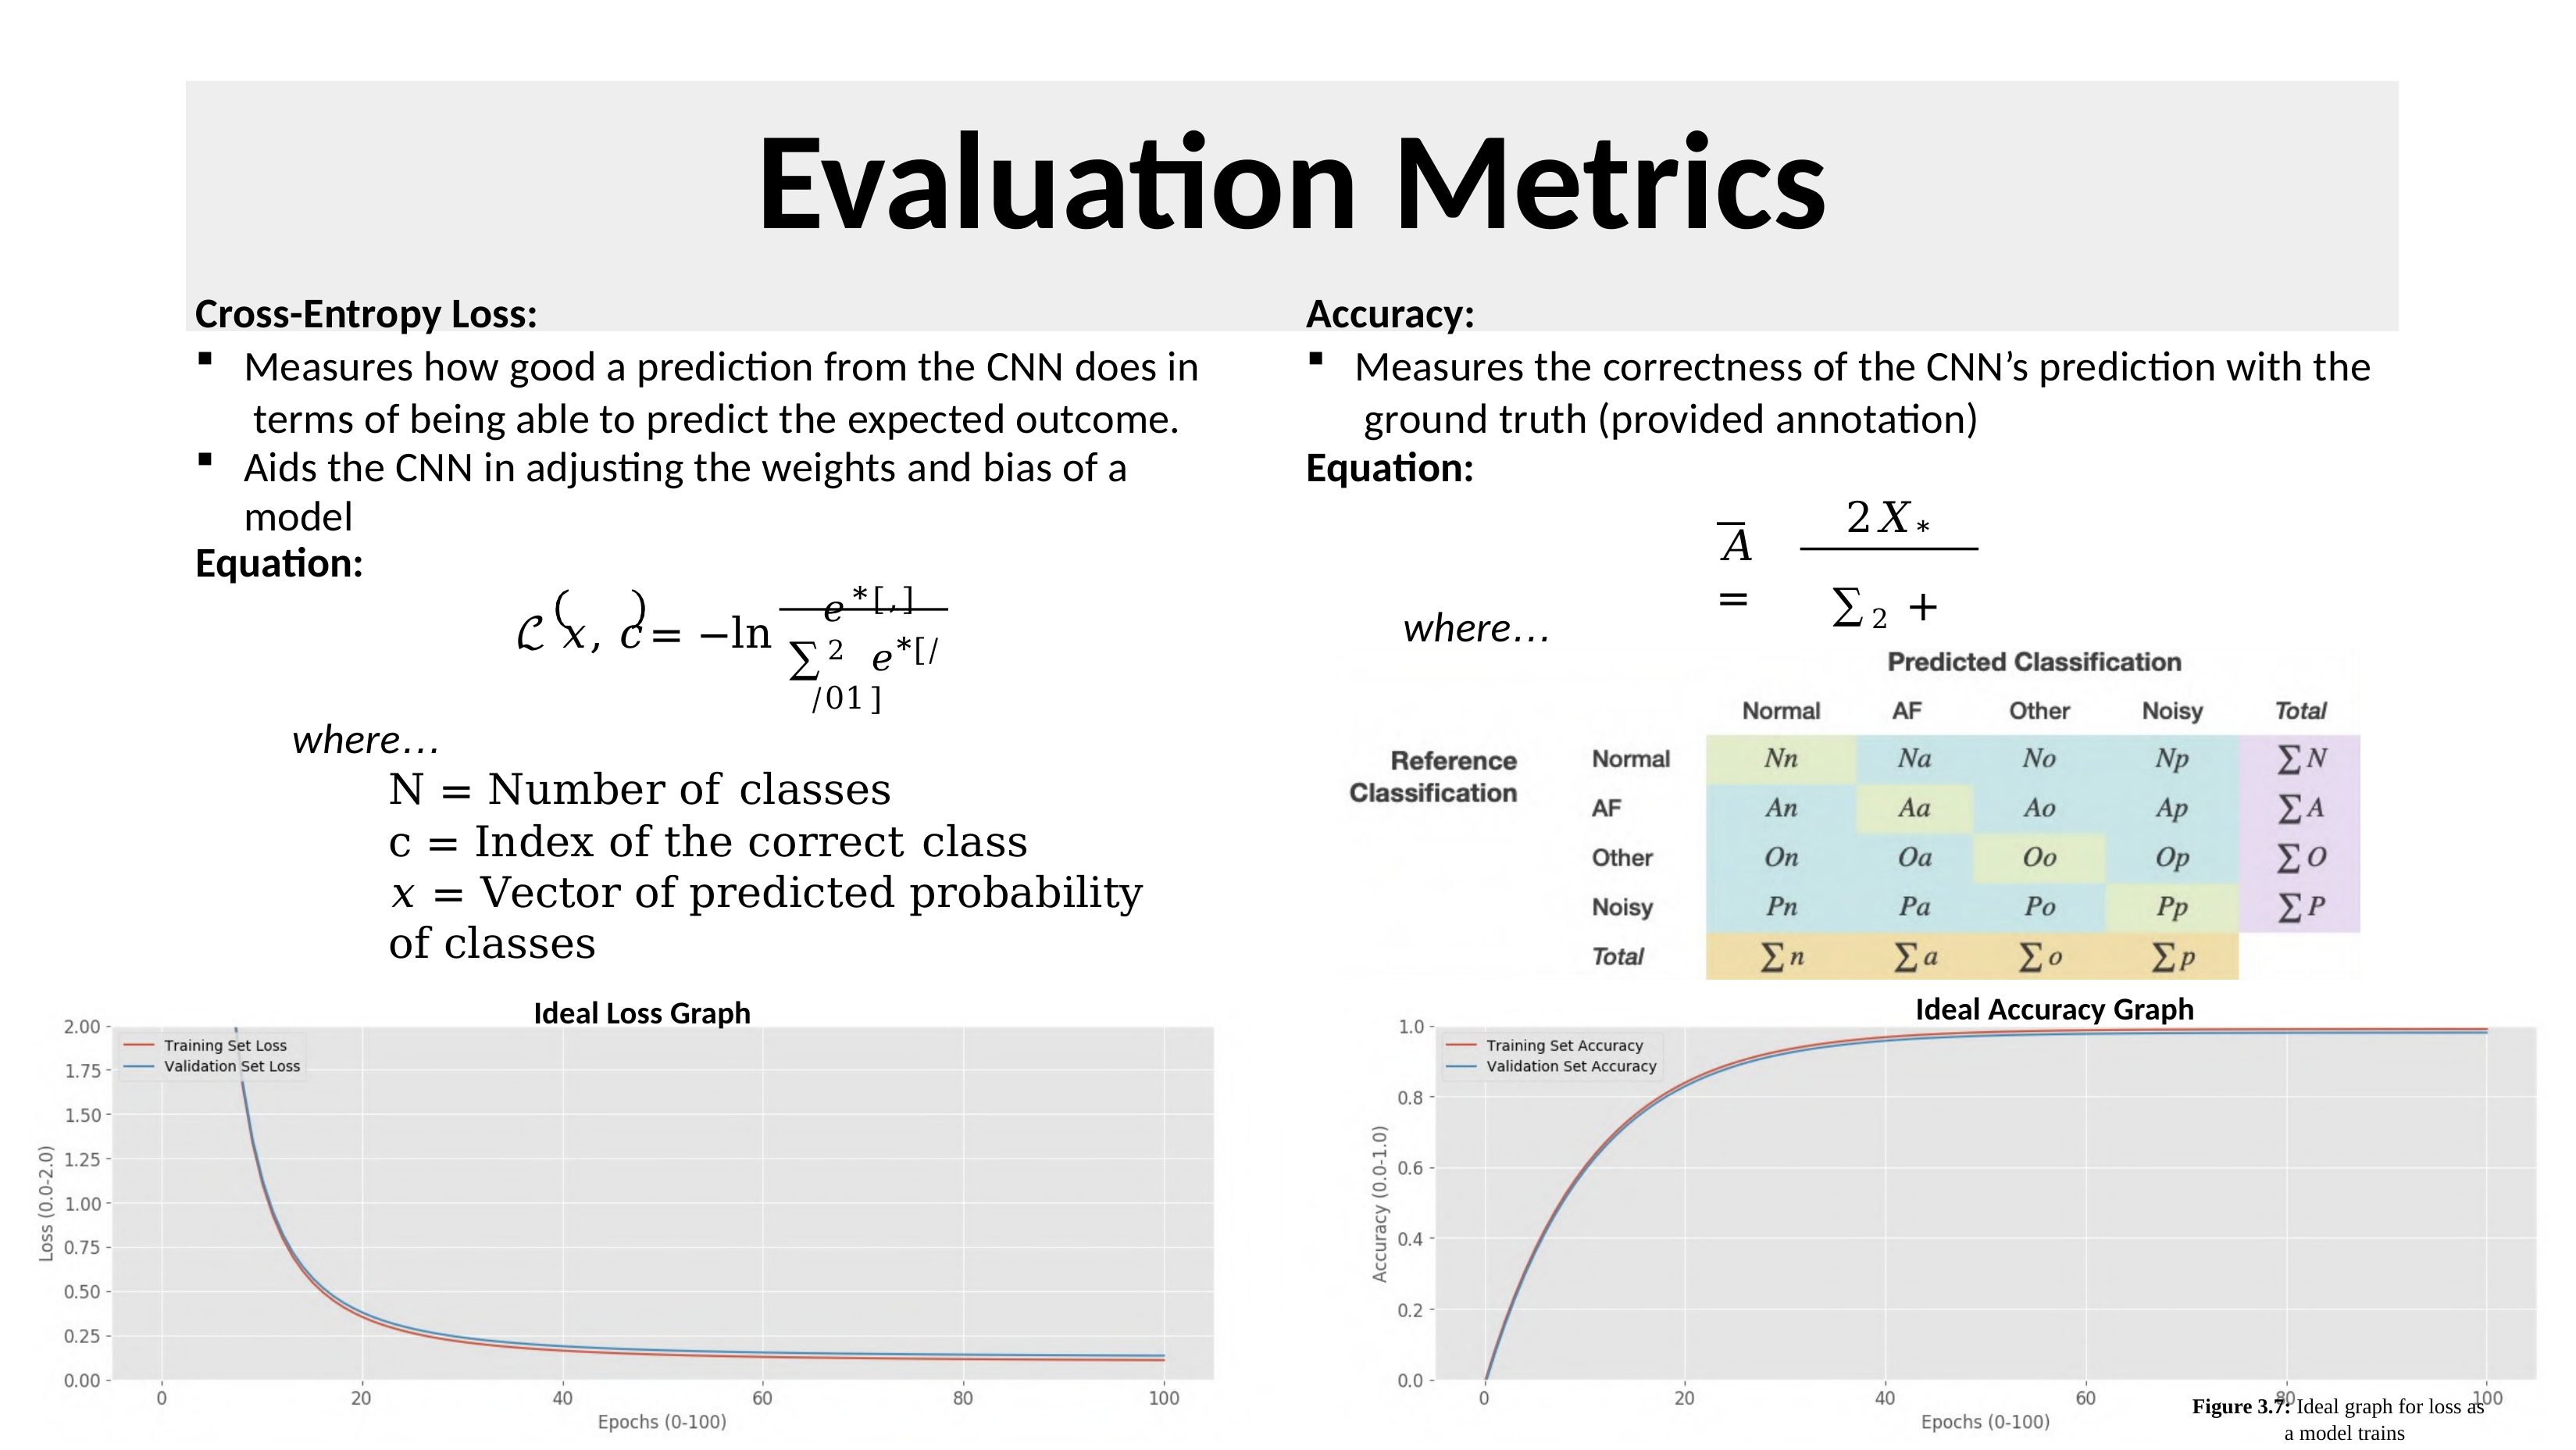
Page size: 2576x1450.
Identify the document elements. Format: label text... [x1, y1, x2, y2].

text_box Cross-Entropy Loss: Measures how good a prediction from the CNN does in terms of being able to predict the expected outcome. Aids the CNN in adjusting the weights and bias of a model Equation: 𝑒*[,] ℒ 𝑥, 𝑐 = −ln ∑2 /01 where… N = Number of classes c = Index of the correct class 𝑥 = Vector of predicted probability of classes [185, 283, 1261, 967]
text_box Figure 3.7: Ideal graph for loss as a model trains [2190, 1390, 2490, 1445]
text_box [1335, 648, 2361, 980]
text_box Ideal Loss Graph [532, 990, 755, 1030]
text_box 2𝑋* ∑2 + ∑K [1804, 474, 1967, 648]
text_box Ideal Accuracy Graph [1914, 986, 2200, 1027]
title Evaluation Metrics [185, 80, 2399, 331]
text_box [1967, 547, 1979, 551]
text_box [29, 1009, 2547, 1443]
text_box where… [1401, 597, 1557, 648]
text_box Accuracy: Measures the correctness of the CNN’s prediction with the ground truth (provided annotation) Equation: [1304, 283, 2381, 491]
text_box 𝐴 = [1715, 516, 1790, 620]
